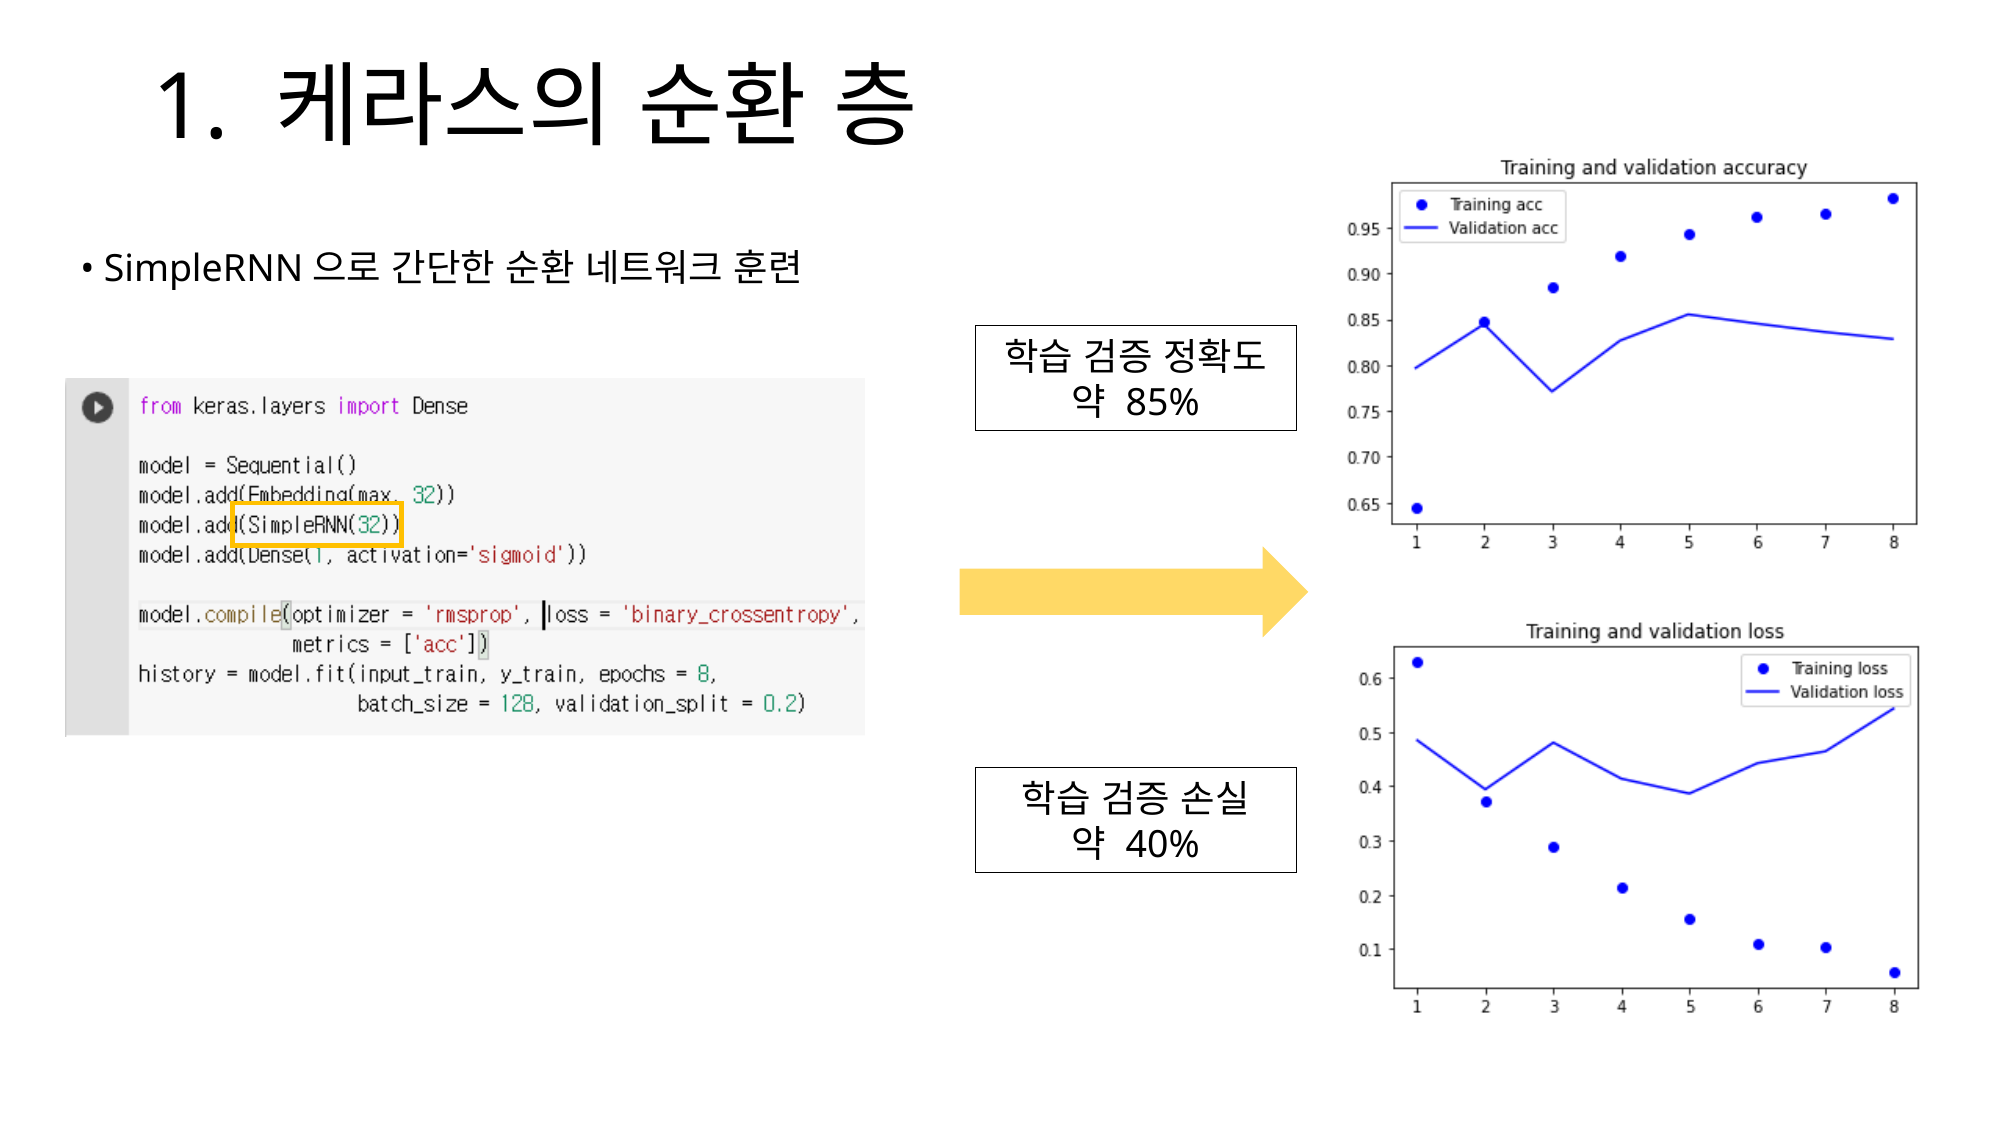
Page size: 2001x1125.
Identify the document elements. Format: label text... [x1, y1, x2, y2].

text_box [957, 540, 1312, 643]
text_box 1. 케라스의 순환 층 [137, 52, 1863, 270]
text_box • SimpleRNN으로 간단한 순환 네트워크 훈련 [65, 236, 946, 297]
picture [1342, 615, 1935, 1027]
picture [65, 378, 865, 737]
picture [1332, 148, 1935, 558]
text_box 학습 검증 정확도 약 85% [975, 325, 1297, 431]
text_box 학습 검증 손실 약 40% [975, 767, 1297, 873]
